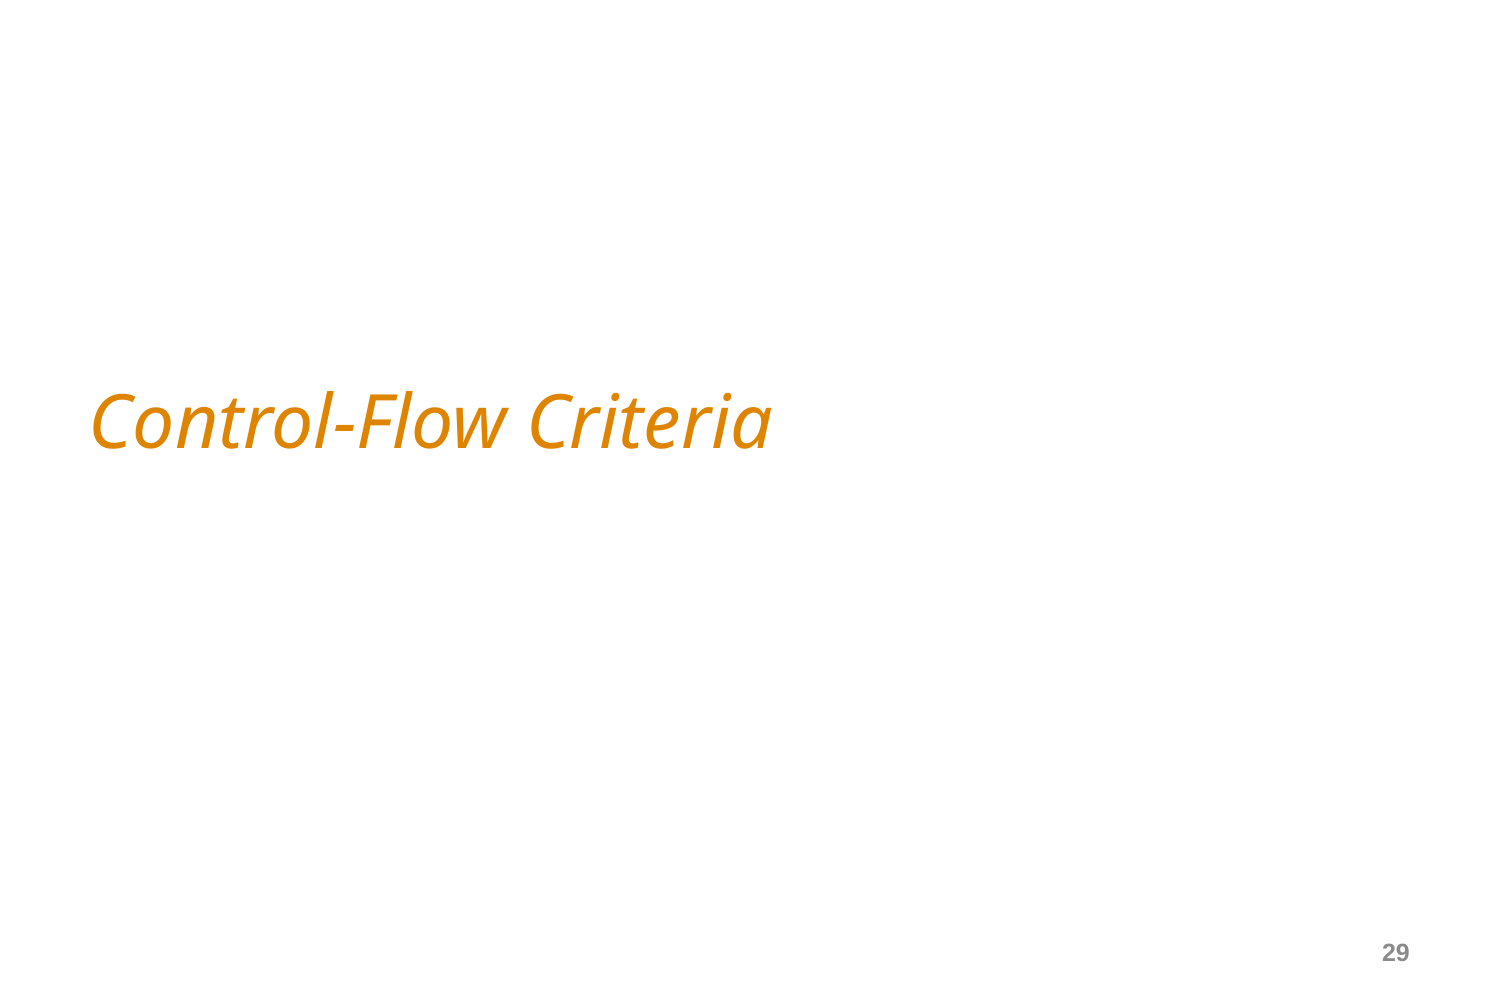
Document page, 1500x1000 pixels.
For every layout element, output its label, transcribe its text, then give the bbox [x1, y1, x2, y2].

title Control-Flow Criteria [78, 278, 1425, 468]
slide_number 29 [1074, 926, 1425, 981]
